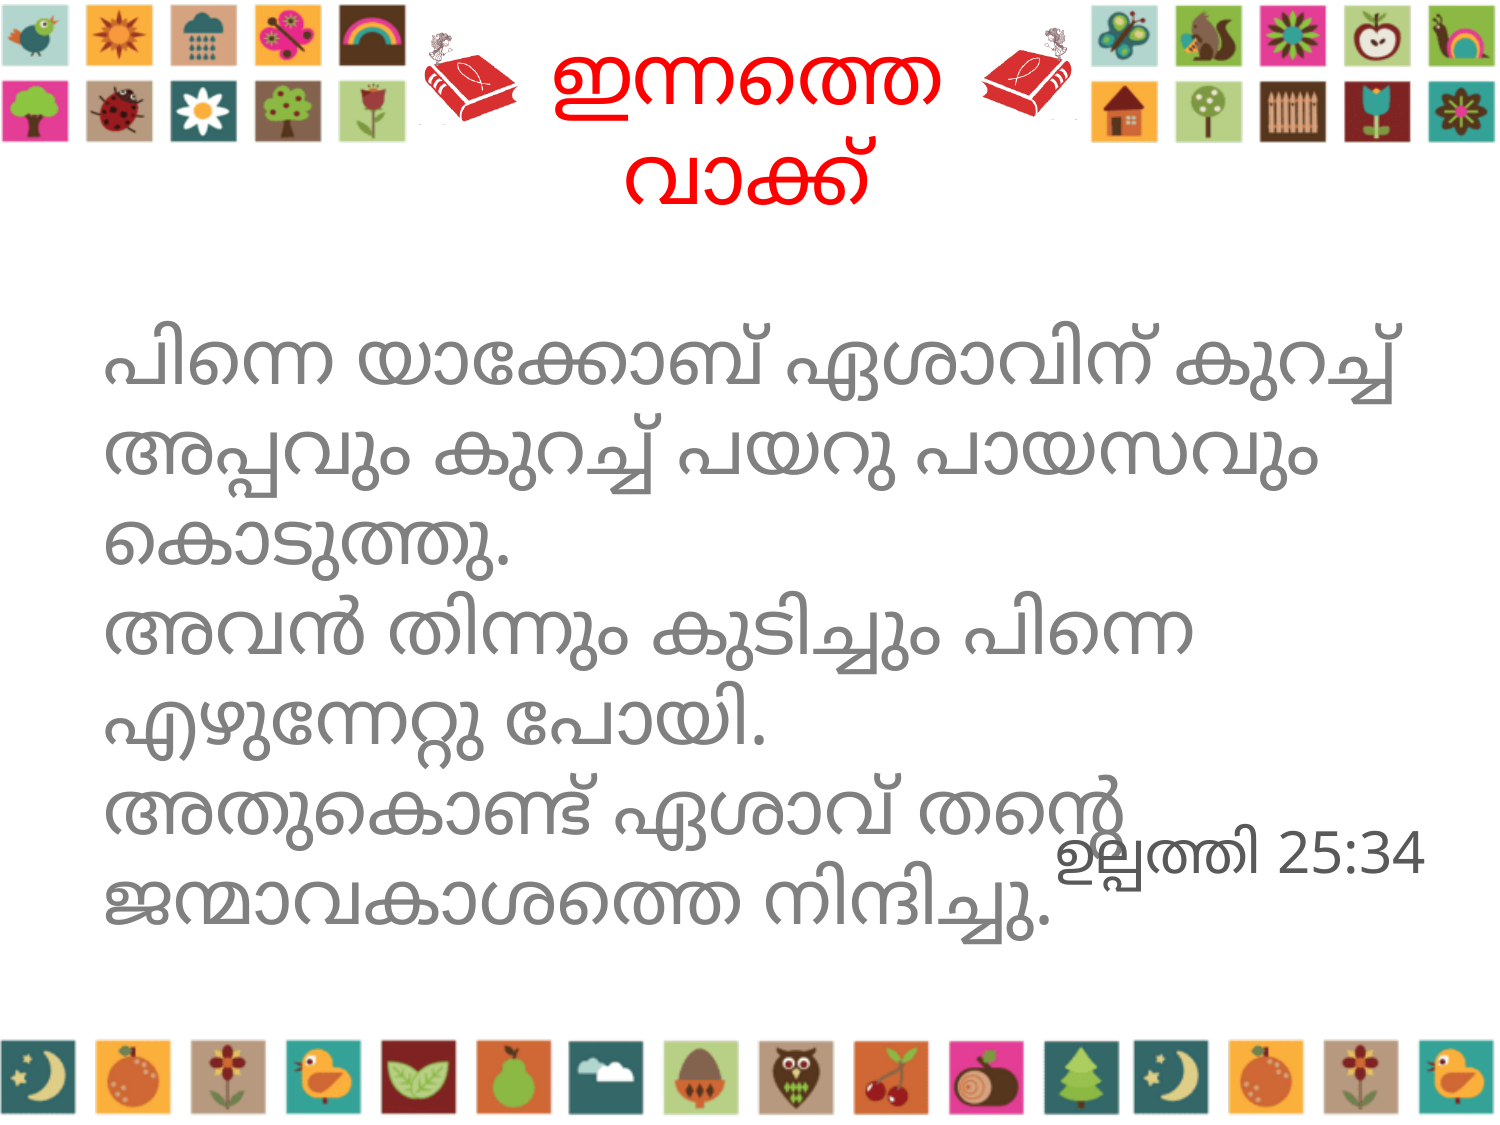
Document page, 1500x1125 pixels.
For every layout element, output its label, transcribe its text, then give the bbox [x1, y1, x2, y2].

picture [0, 3, 550, 150]
text_box ഉല്പത്തി 25:34 [808, 807, 1441, 893]
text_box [0, 1028, 1500, 1118]
text_box പിന്നെ യാക്കോബ് ഏശാവിന് കുറച്ച് അപ്പവും കുറച്ച് പയറു പായസവും കൊടുത്തു. അവൻ തിന്നും കുടിച്ചും പിന്നെ എഴുന്നേറ്റു പോയി. അതുകൊണ്ട് ഏശാവ് തന്റെ ജന്മാവകാശത്തെ നിന്ദിച്ചു. [88, 302, 1436, 948]
text_box ഇന്നത്തെ വാക്ക് [414, 13, 1080, 229]
picture [950, 3, 1500, 150]
